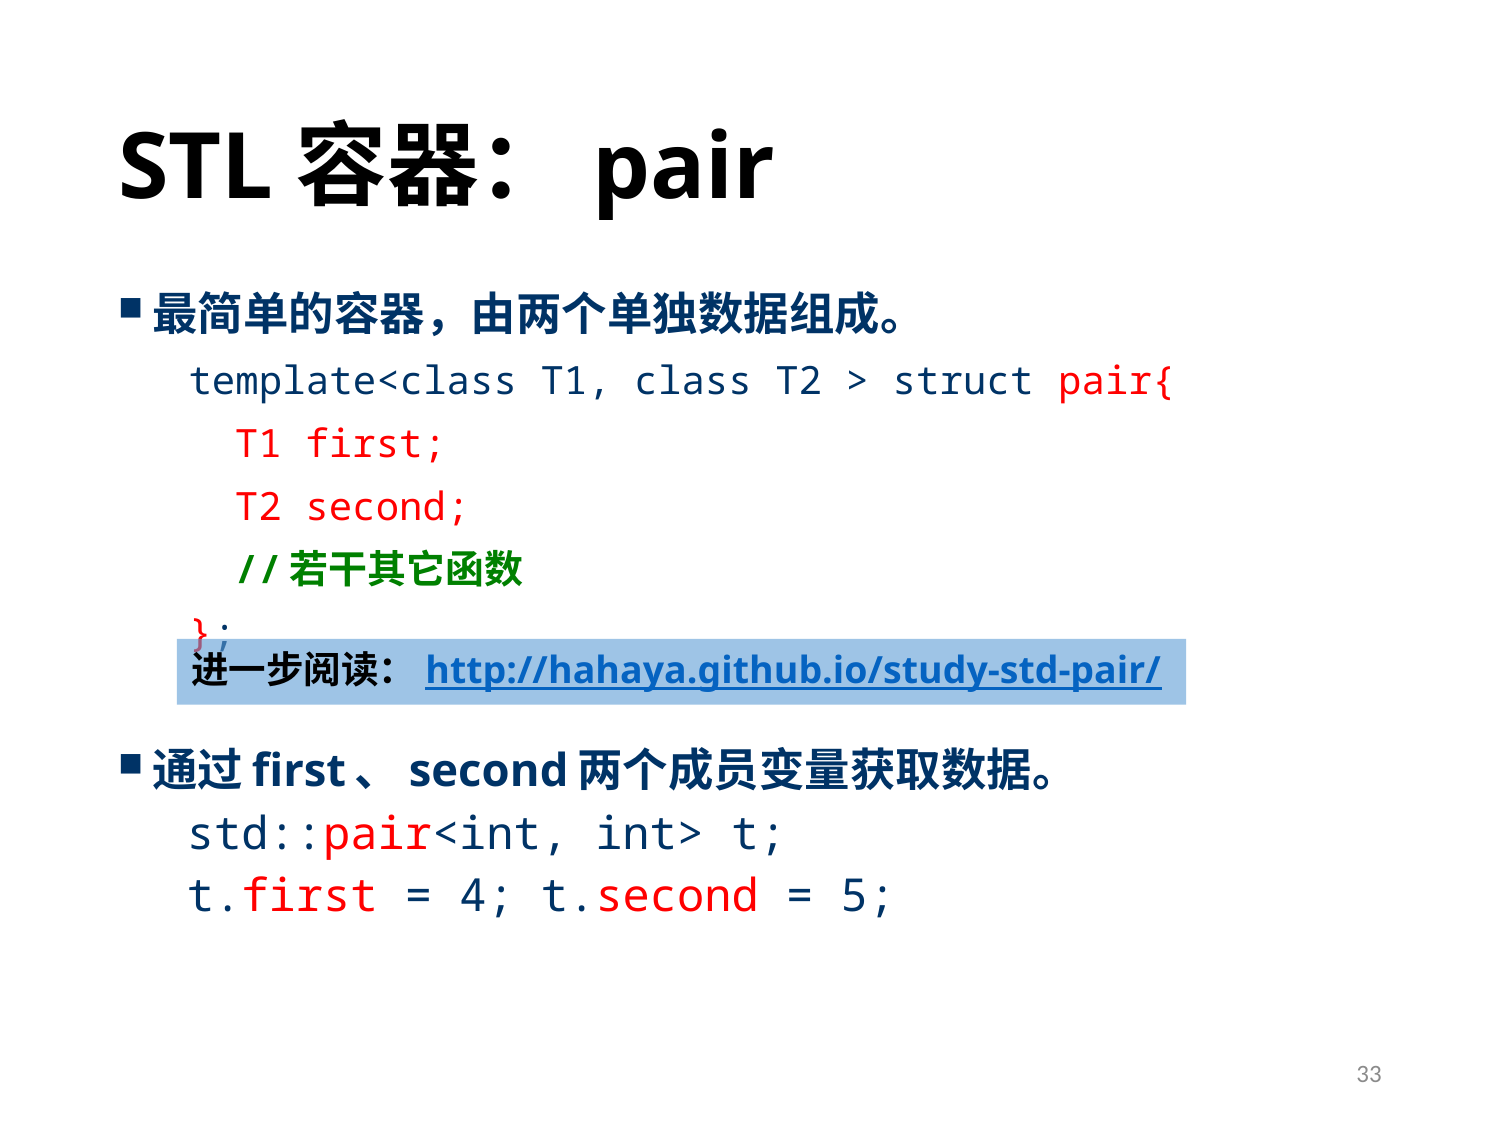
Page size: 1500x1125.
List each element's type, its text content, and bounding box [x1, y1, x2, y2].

list 最简单的容器，由两个单独数据组成。 template<class T1, class T2 > struct pair{ T1 first; T2 second; //若干其它函数 }; 通过first、second两个成员变量获取数据。 std::pair<int, int> t; t.first = 4; t.second = 5; [103, 277, 1447, 935]
slide_number 33 [1059, 1042, 1397, 1103]
title STL容器：pair [103, 59, 1397, 277]
text_box 进一步阅读：http://hahaya.github.io/study-std-pair/ [176, 638, 1187, 705]
